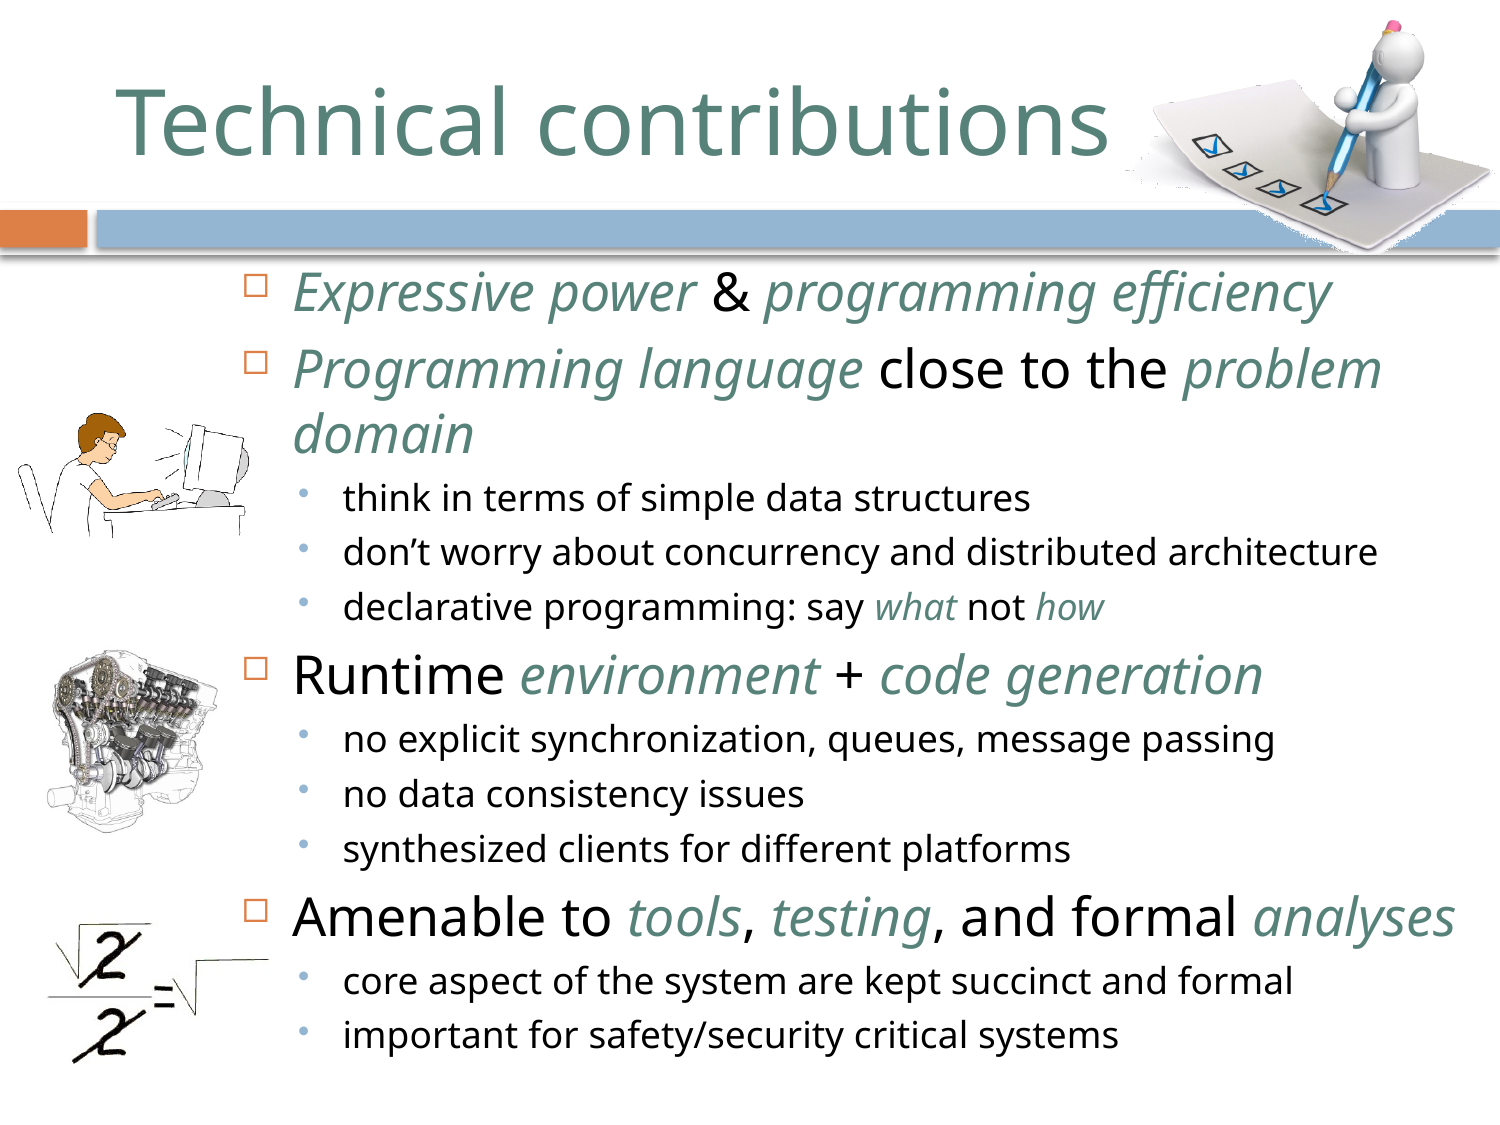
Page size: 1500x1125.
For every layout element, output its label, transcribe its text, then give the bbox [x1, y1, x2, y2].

picture [16, 399, 250, 552]
picture [36, 897, 272, 1071]
picture [37, 646, 228, 837]
picture [1124, 18, 1495, 256]
title Technical contributions [100, 37, 1118, 200]
list Expressive power & programming efficiency Programming language close to the problem domain think in terms of simple data structures don’t worry about concurrency and distributed architecture declarative programming: say what not how Runtime environment + code generation no explicit synchronization, queues, message passing no data consistency issues synthesized clients for different platforms Amenable to tools, testing, and formal analyses core aspect of the system are kept succinct and formal important for safety/security critical systems [226, 249, 1488, 1075]
